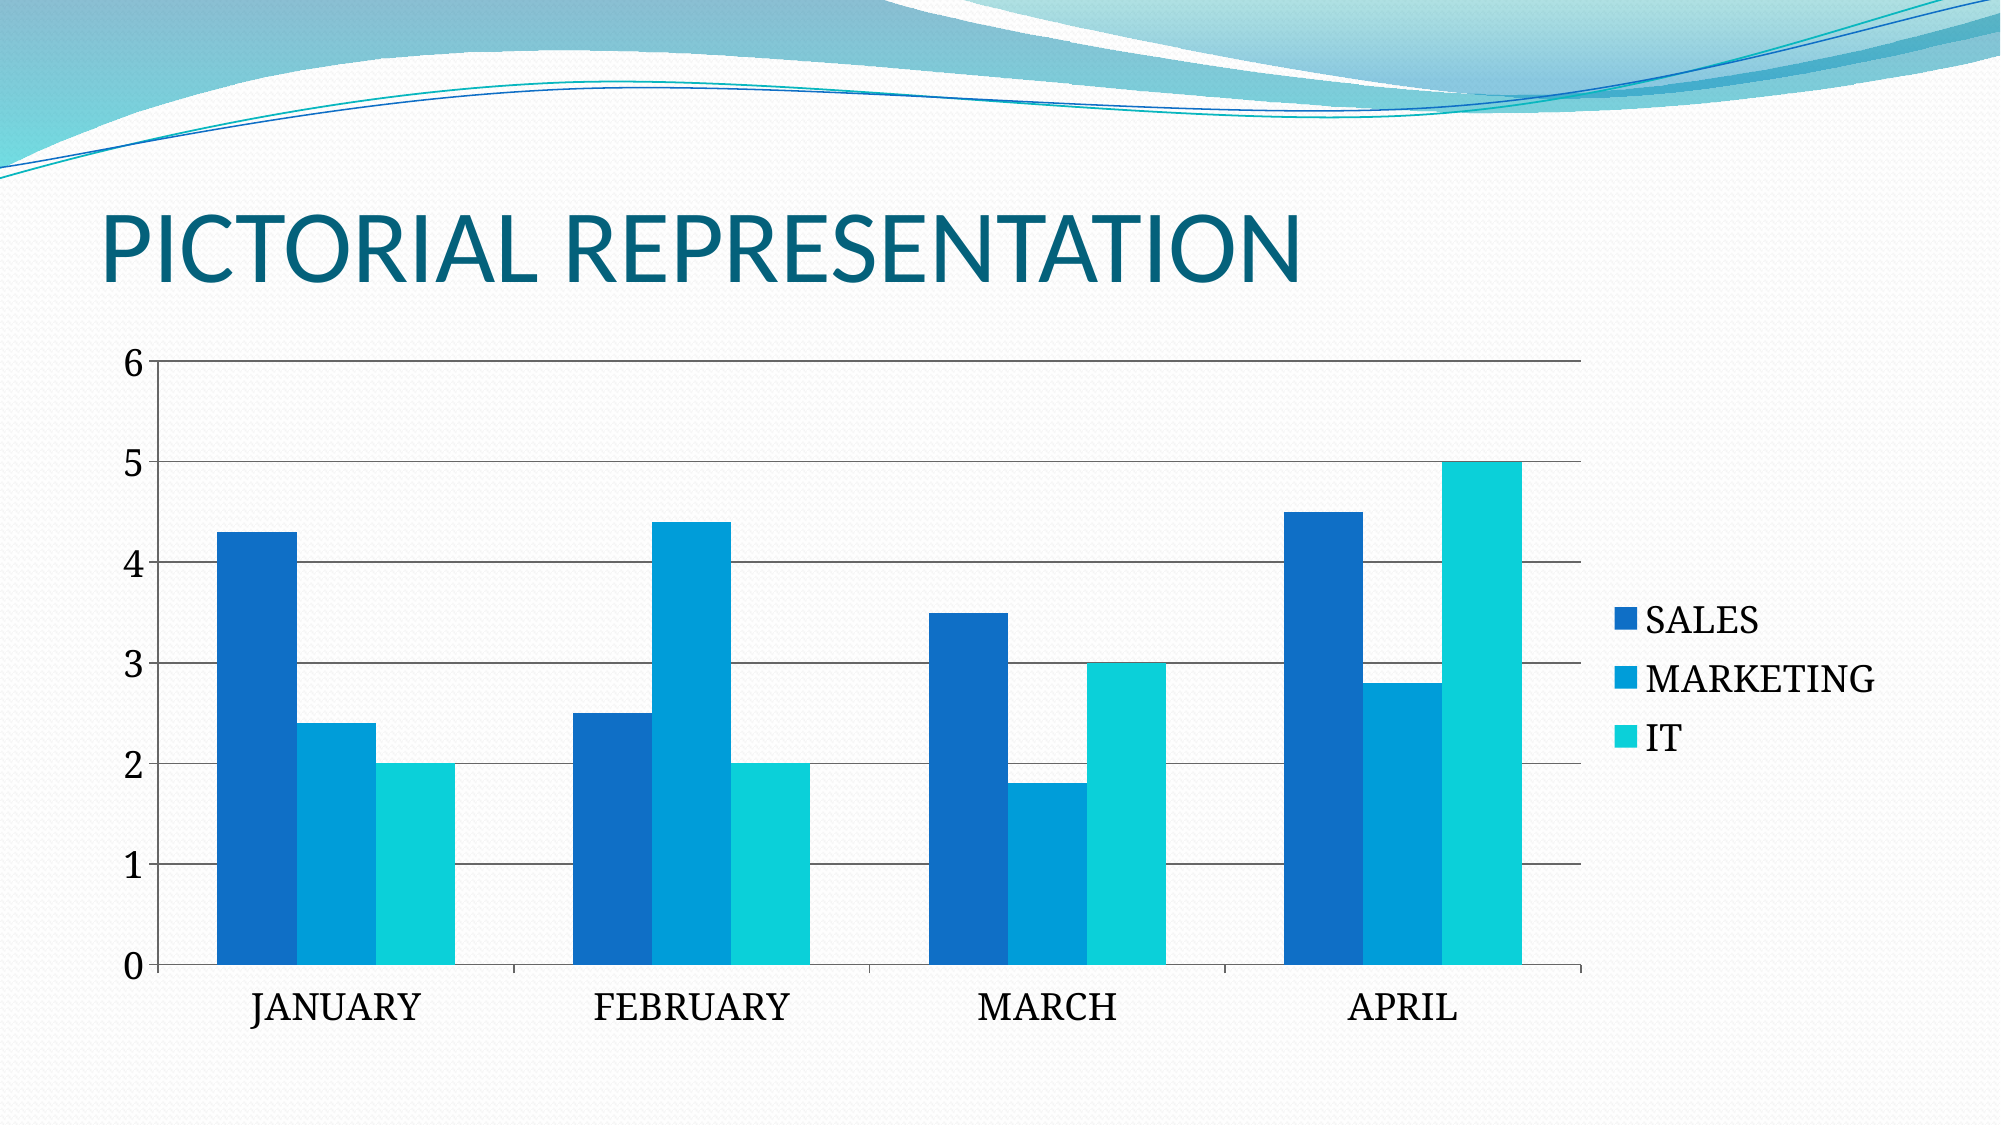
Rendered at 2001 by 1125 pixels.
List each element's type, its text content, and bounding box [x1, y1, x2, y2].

chart [99, 317, 1901, 1038]
title PICTORIAL REPRESENTATION [99, 115, 1900, 303]
